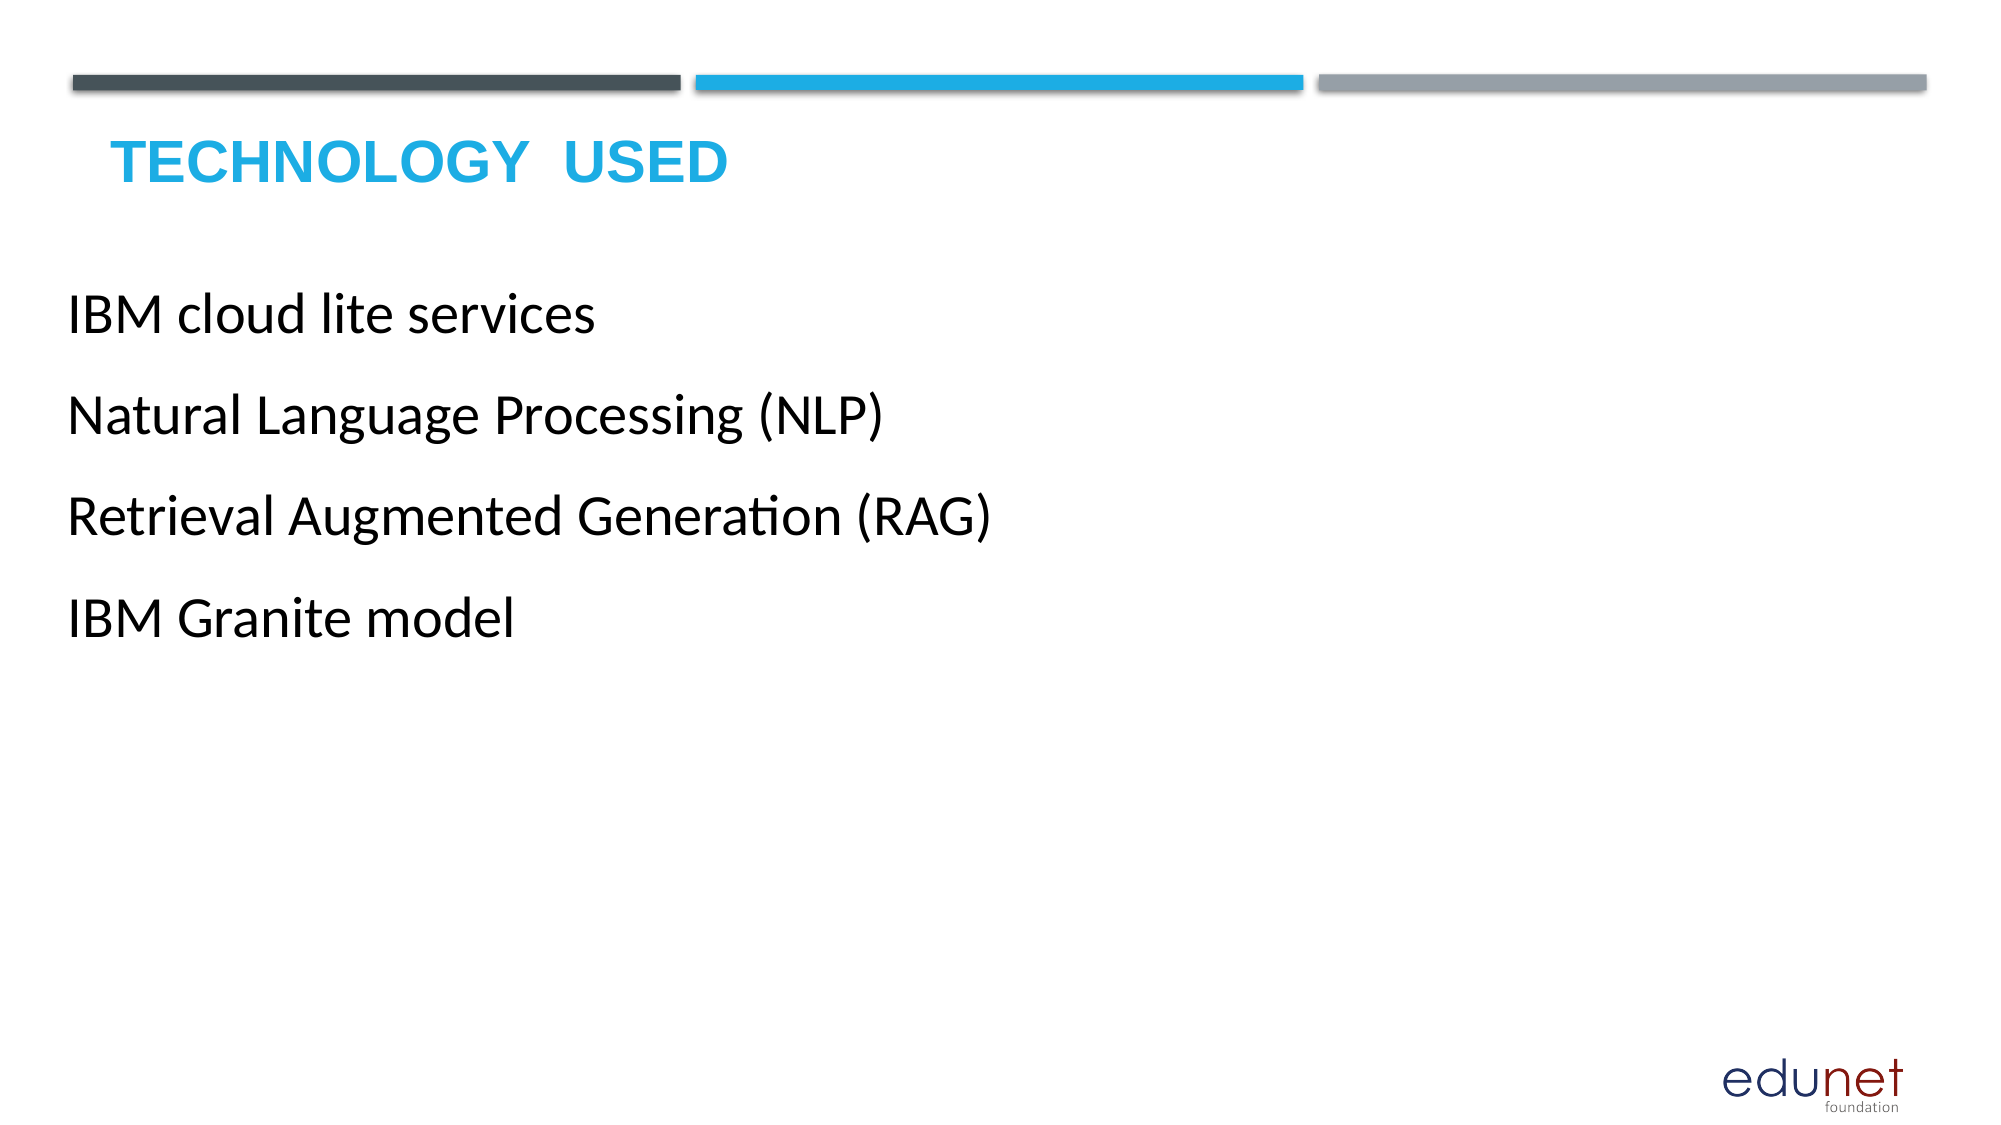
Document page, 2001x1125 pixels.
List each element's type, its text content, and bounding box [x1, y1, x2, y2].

picture [1719, 1056, 1905, 1116]
list IBM cloud lite services Natural Language Processing (NLP) Retrieval Augmented Generation (RAG) IBM Granite model [52, 160, 2000, 814]
title Technology used [95, 115, 1905, 160]
